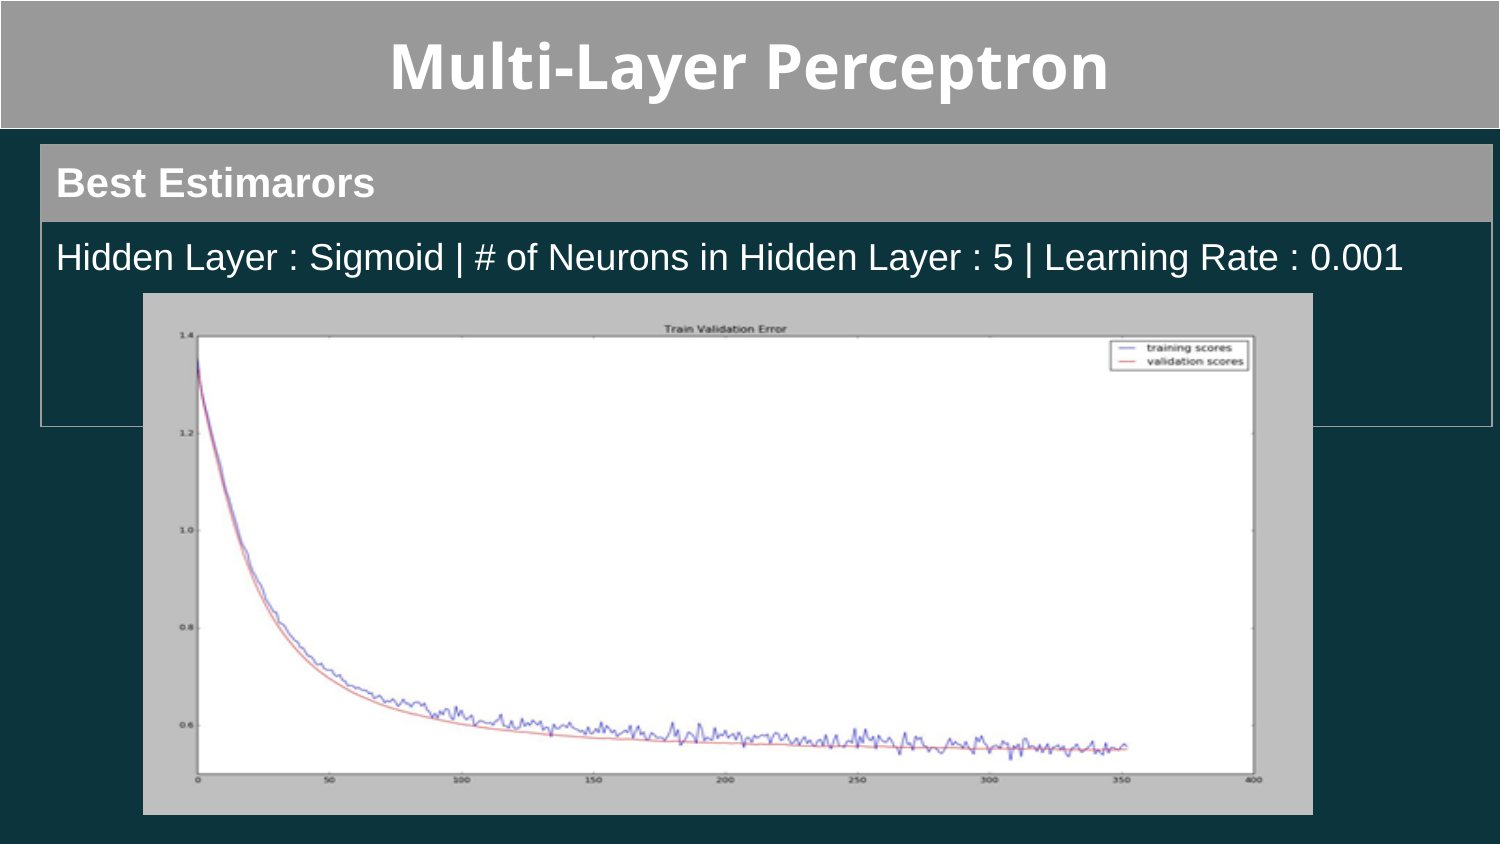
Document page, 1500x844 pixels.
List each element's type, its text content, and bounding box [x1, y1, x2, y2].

title Multi-Layer Perceptron [0, 0, 1500, 129]
picture [142, 293, 1314, 815]
table_cell Hidden Layer : Sigmoid | # of Neurons in Hidden Layer : 5 | Learning Rate : 0.001 [42, 222, 1491, 426]
table_header Best Estimarors [42, 146, 1491, 221]
